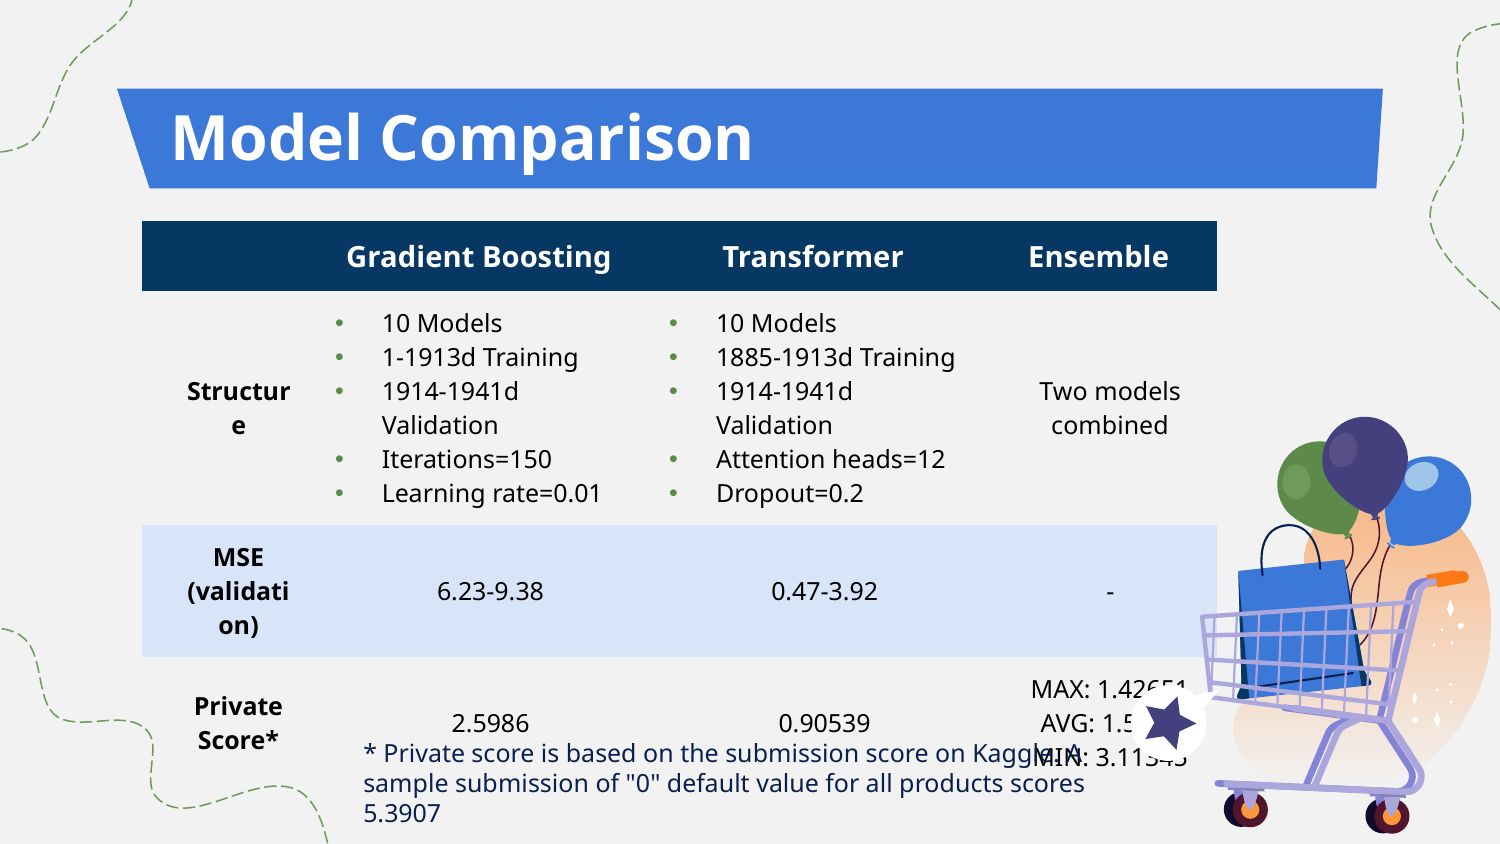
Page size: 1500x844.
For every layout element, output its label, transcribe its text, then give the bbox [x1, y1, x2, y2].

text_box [1125, 416, 1472, 835]
text_box * Private score is based on the submission score on Kaggle. A sample submission of "0" default value for all products scores 5.3907 [348, 722, 1120, 795]
table_cell 10 Models 1885-1913d Training 1914-1941d Validation Attention heads=12 Dropout=0.2 [646, 291, 980, 525]
table_header Ensemble [980, 221, 1217, 291]
text_box [1477, 554, 1492, 695]
table_header Gradient Boosting [312, 221, 646, 291]
title Model Comparison [155, 88, 1422, 183]
table_header [142, 221, 312, 291]
table_cell 2.5986 [312, 657, 646, 789]
table_cell Structure [142, 291, 312, 525]
table_cell 0.47-3.92 [646, 525, 980, 657]
table_cell - [980, 525, 1120, 657]
table_cell Private Score* [142, 657, 312, 789]
table_cell MSE (validation) [142, 525, 312, 657]
table_header Transformer [646, 221, 980, 291]
table_cell 10 Models 1-1913d Training 1914-1941d Validation Iterations=150 Learning rate=0.01 [312, 291, 646, 525]
table_cell 6.23-9.38 [312, 525, 646, 657]
table_cell MAX: 1.42651 AVG: 1.5558 MIN: 3.11345 [980, 657, 1120, 722]
table_cell Two models combined [980, 291, 1217, 525]
table_cell 0.90539 [646, 657, 980, 722]
